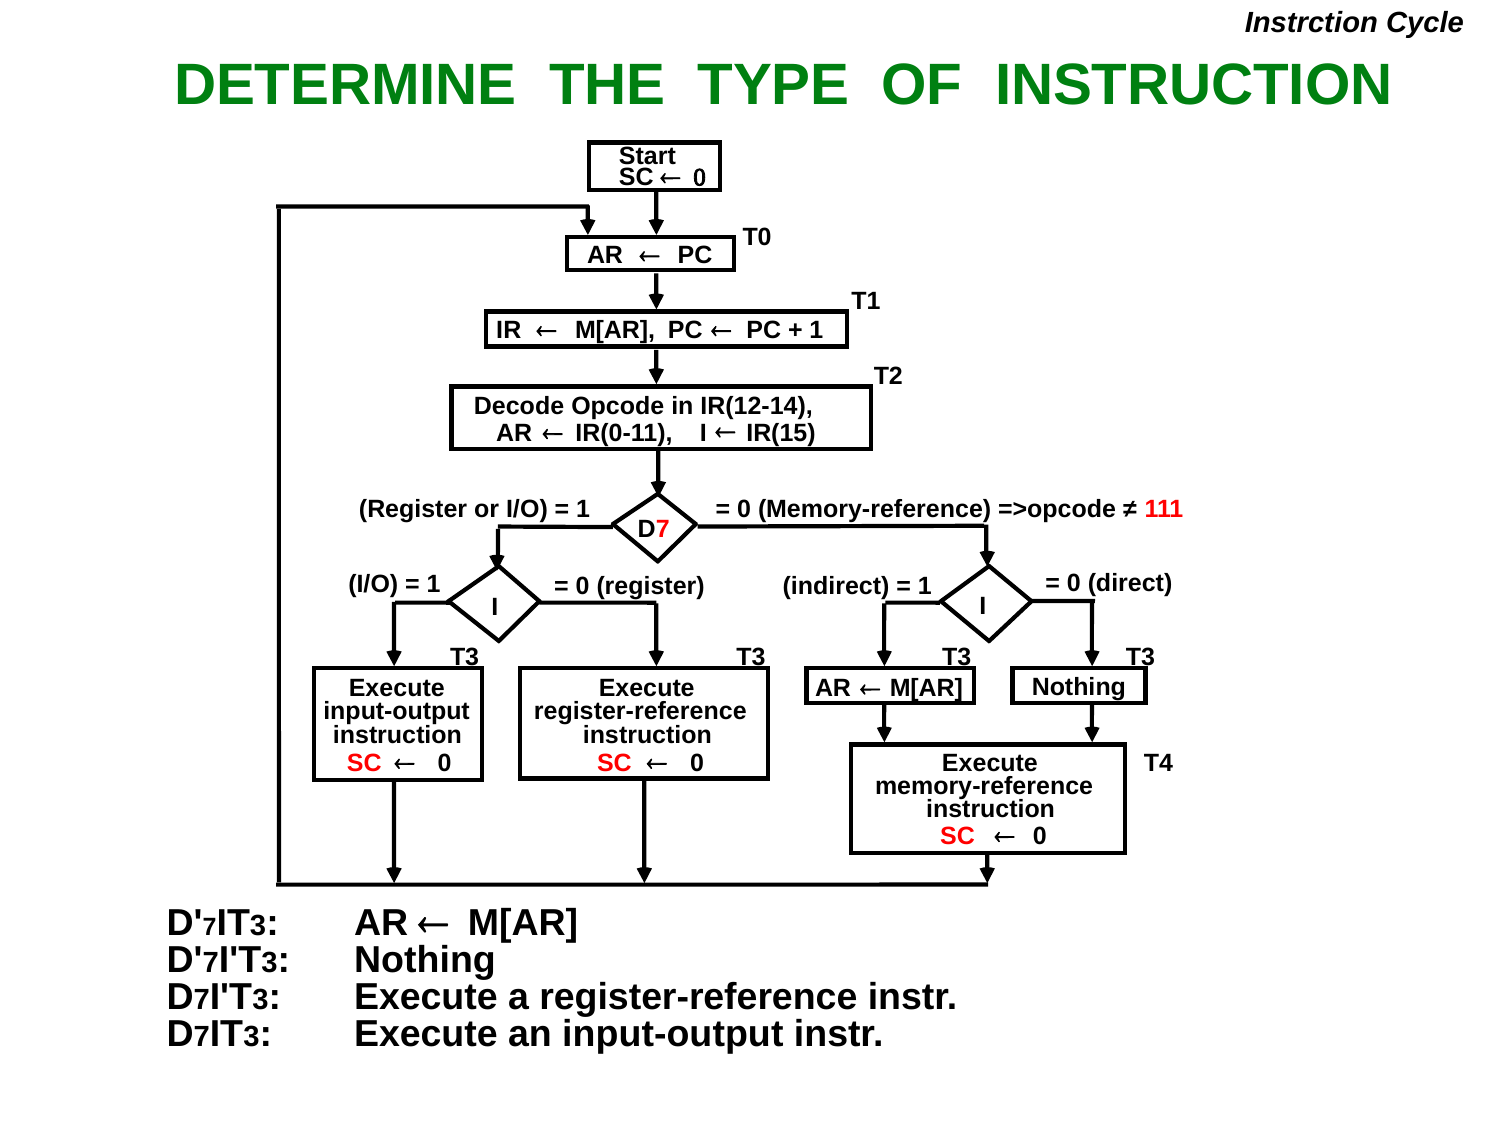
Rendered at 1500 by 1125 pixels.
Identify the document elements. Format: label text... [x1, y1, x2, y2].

text_box [851, 744, 1125, 854]
text_box [876, 726, 892, 743]
text_box = 0 (register) [539, 565, 721, 607]
text_box [451, 386, 871, 450]
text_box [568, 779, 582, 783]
text_box T2 [858, 356, 918, 398]
text_box IR(0-11), [560, 450, 685, 454]
text_box  [885, 703, 896, 710]
text_box [806, 668, 974, 703]
text_box T3 [721, 636, 781, 679]
text_box Start SC  0 [604, 191, 656, 197]
text_box  [696, 347, 731, 351]
text_box  [866, 703, 884, 710]
text_box input-output [482, 690, 486, 760]
text_box M[AR] [896, 679, 979, 710]
text_box [1084, 726, 1100, 743]
text_box (indirect) = 1 [767, 565, 948, 607]
text_box T4 [1129, 742, 1189, 784]
text_box PC [653, 347, 696, 351]
text_box input-output [308, 690, 314, 760]
text_box [566, 236, 734, 271]
text_box [648, 368, 664, 385]
text_box (Register or I/O) = 1 [344, 488, 606, 531]
text_box T3 [435, 636, 494, 679]
text_box [648, 293, 664, 310]
text_box T1 [836, 281, 896, 323]
text_box [386, 650, 402, 667]
text_box [1084, 650, 1100, 667]
text_box [519, 668, 769, 779]
text_box D'7IT3: AR M[AR] D'7I'T3: Nothing D7I'T3: Execute a register-reference instr. D7IT3: Execute an input-output instr. [156, 907, 1322, 1057]
text_box [648, 219, 664, 235]
text_box = 0 (direct) [1030, 562, 1188, 604]
text_box I [964, 585, 1002, 628]
text_box PC + 1 [731, 347, 839, 351]
text_box SC [582, 779, 632, 784]
text_box [386, 867, 402, 884]
text_box  [521, 347, 560, 351]
text_box  [632, 779, 644, 784]
text_box T0 [727, 216, 787, 259]
text_box T3 [1110, 636, 1170, 679]
text_box AR [800, 667, 866, 710]
text_box  [625, 271, 662, 277]
text_box 0 [675, 779, 719, 784]
text_box IR(15) [731, 450, 831, 454]
text_box AR [572, 271, 625, 277]
text_box  [528, 450, 560, 454]
text_box [636, 867, 652, 884]
text_box [485, 311, 847, 347]
text_box [314, 668, 482, 781]
title DETERMINE THE TYPE OF INSTRUCTION [161, 51, 1405, 122]
text_box [489, 554, 505, 571]
text_box Nothing [1092, 703, 1142, 708]
text_box [588, 142, 721, 191]
text_box Instrction Cycle [1230, 0, 1480, 46]
text_box AR [481, 450, 528, 454]
text_box T3 [927, 636, 987, 679]
text_box [876, 650, 892, 667]
text_box  [645, 779, 675, 784]
text_box [650, 481, 667, 491]
text_box Nothing [1017, 703, 1091, 708]
text_box I [685, 450, 722, 454]
text_box = 0 (Memory-reference) =>opcode ≠ 111 [700, 488, 1199, 531]
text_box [611, 492, 697, 563]
text_box [979, 550, 995, 567]
text_box IR [481, 309, 521, 351]
text_box [979, 867, 995, 884]
text_box [1012, 668, 1146, 703]
text_box I [476, 586, 514, 628]
text_box PC [662, 271, 728, 277]
text_box Start SC  0 [657, 191, 721, 197]
text_box M[AR], [560, 347, 653, 351]
text_box [580, 219, 596, 235]
text_box [648, 650, 664, 667]
text_box (I/O) = 1 [333, 563, 456, 606]
